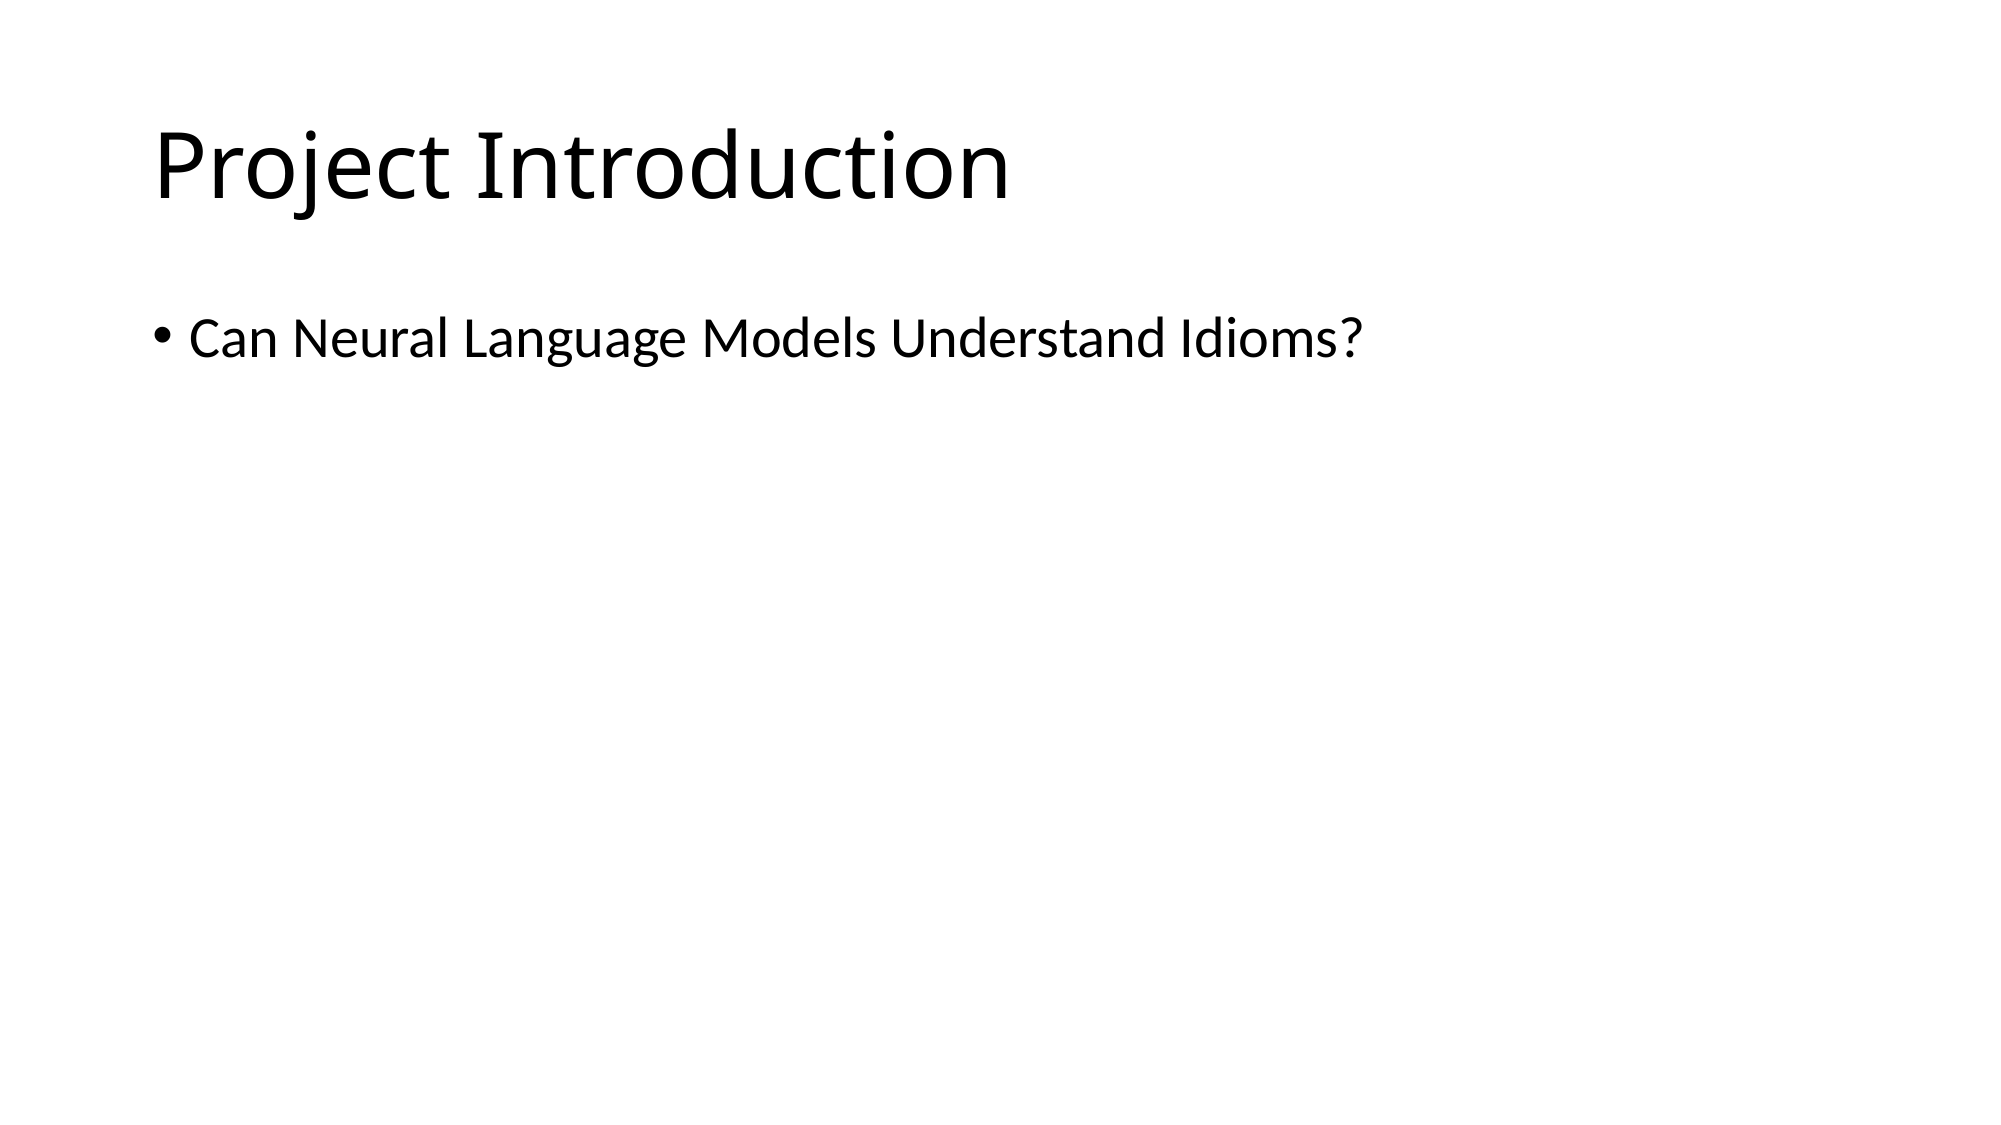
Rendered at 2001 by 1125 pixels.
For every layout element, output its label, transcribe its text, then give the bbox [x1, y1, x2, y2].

title Project Introduction [137, 59, 1863, 278]
list Can Neural Language Models Understand Idioms? [137, 299, 1863, 1014]
